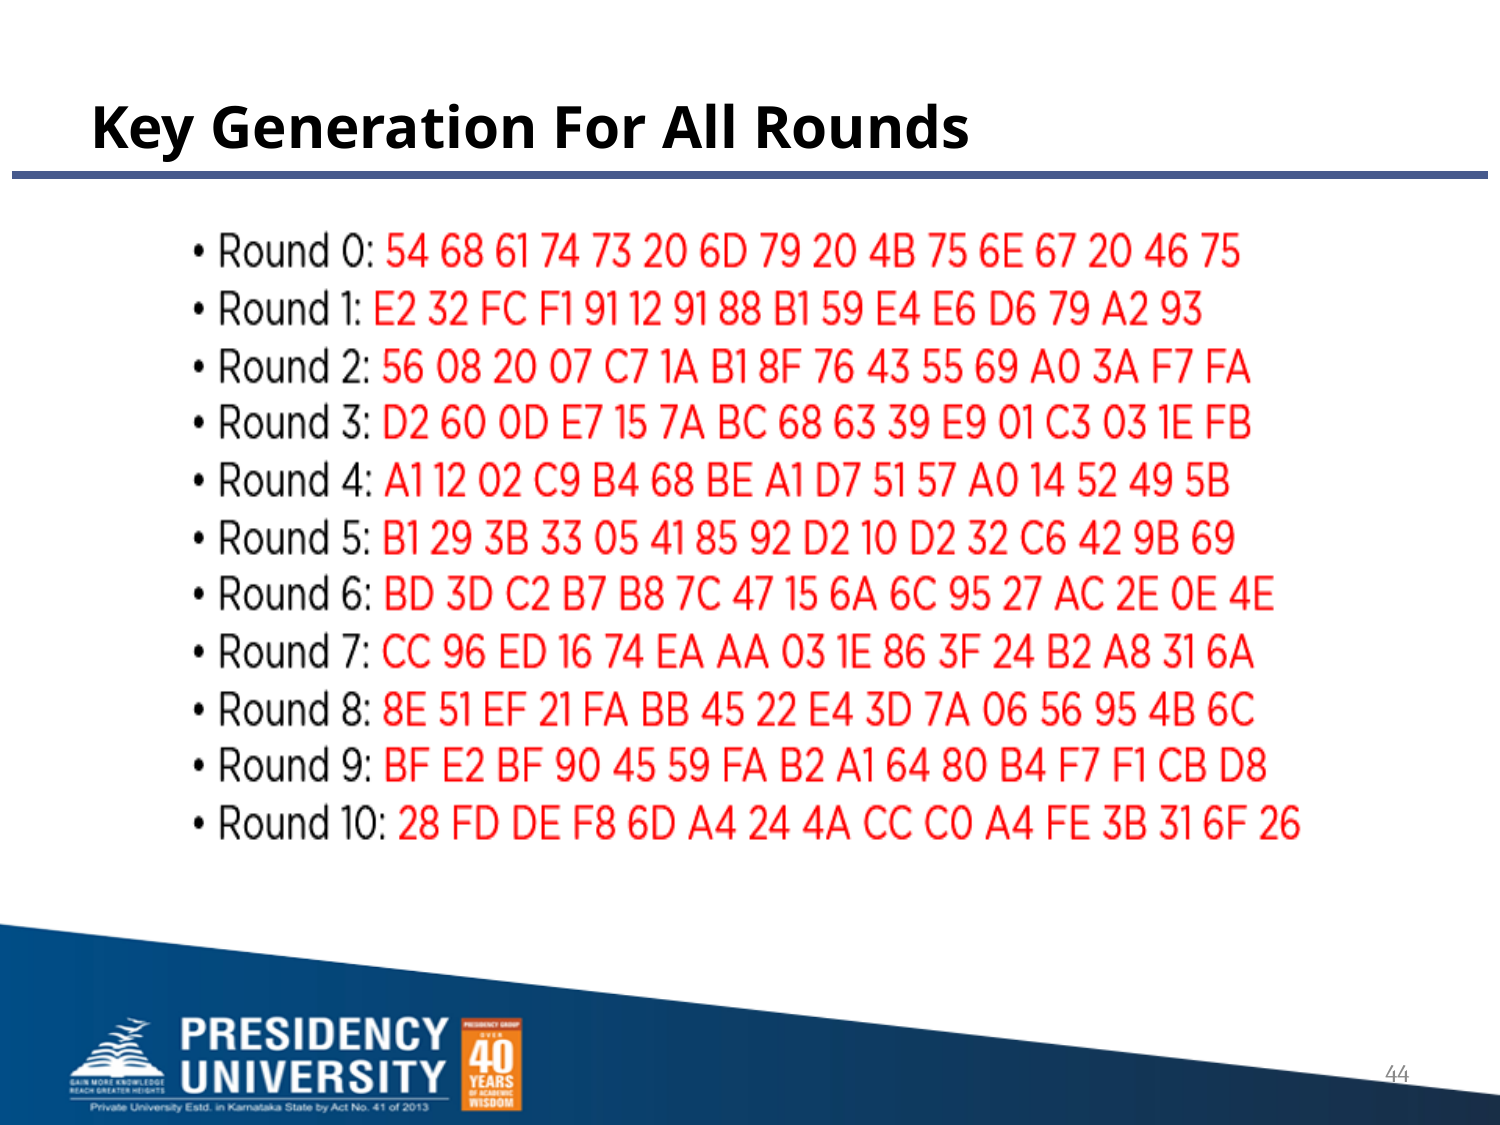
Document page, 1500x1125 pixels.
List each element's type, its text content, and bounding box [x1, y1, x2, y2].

title Key Generation For All Rounds [75, 50, 1425, 168]
picture [154, 199, 1363, 901]
slide_number 44 [1074, 1042, 1425, 1103]
picture [0, 921, 1500, 1125]
